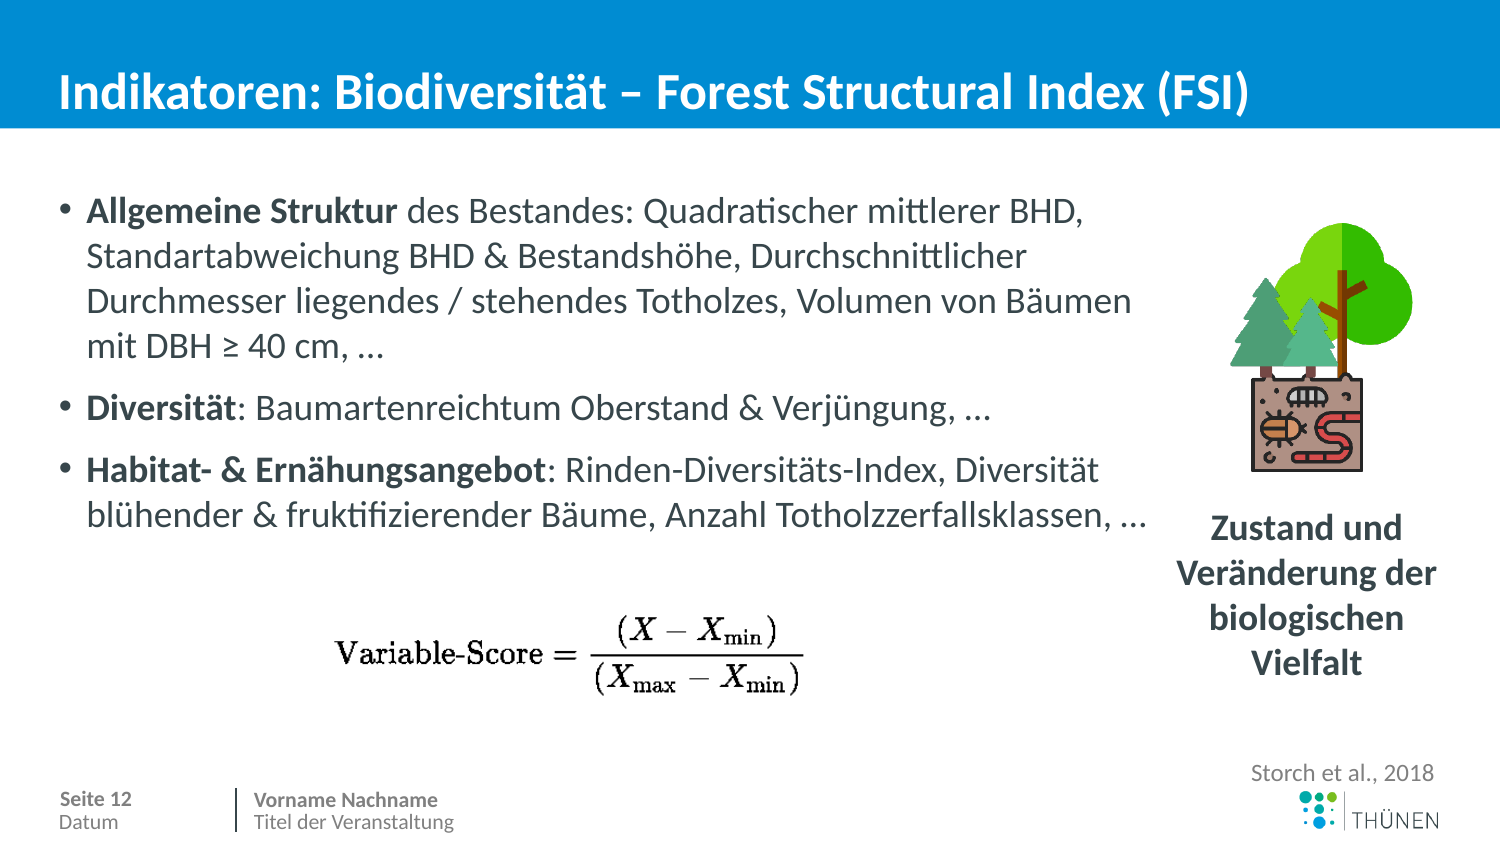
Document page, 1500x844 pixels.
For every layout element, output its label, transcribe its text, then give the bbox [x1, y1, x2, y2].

text_box Zustand und Veränderung der biologischen Vielfalt [1160, 502, 1454, 686]
picture [1227, 223, 1422, 473]
picture [330, 611, 811, 711]
picture [1284, 776, 1453, 844]
title Indikatoren: Biodiversität – Forest Structural Index (FSI) [59, 0, 1441, 120]
text_box Storch et al., 2018 [1051, 736, 1436, 787]
list Allgemeine Struktur des Bestandes: Quadratischer mittlerer BHD, Standartabweichung BHD & Bestandshöhe, Durchschnittlicher Durchmesser liegendes / stehendes Totholzes, Volumen von Bäumen mit DBH ≥ 40 cm, … Diversität: Baumartenreichtum Oberstand & Verjüngung, … Habitat- & Ernähungsangebot: Rinden-Diversitäts-Index, Diversität blühender & fruktifizierender Bäume, Anzahl Totholzzerfallsklassen, … [59, 185, 1161, 583]
